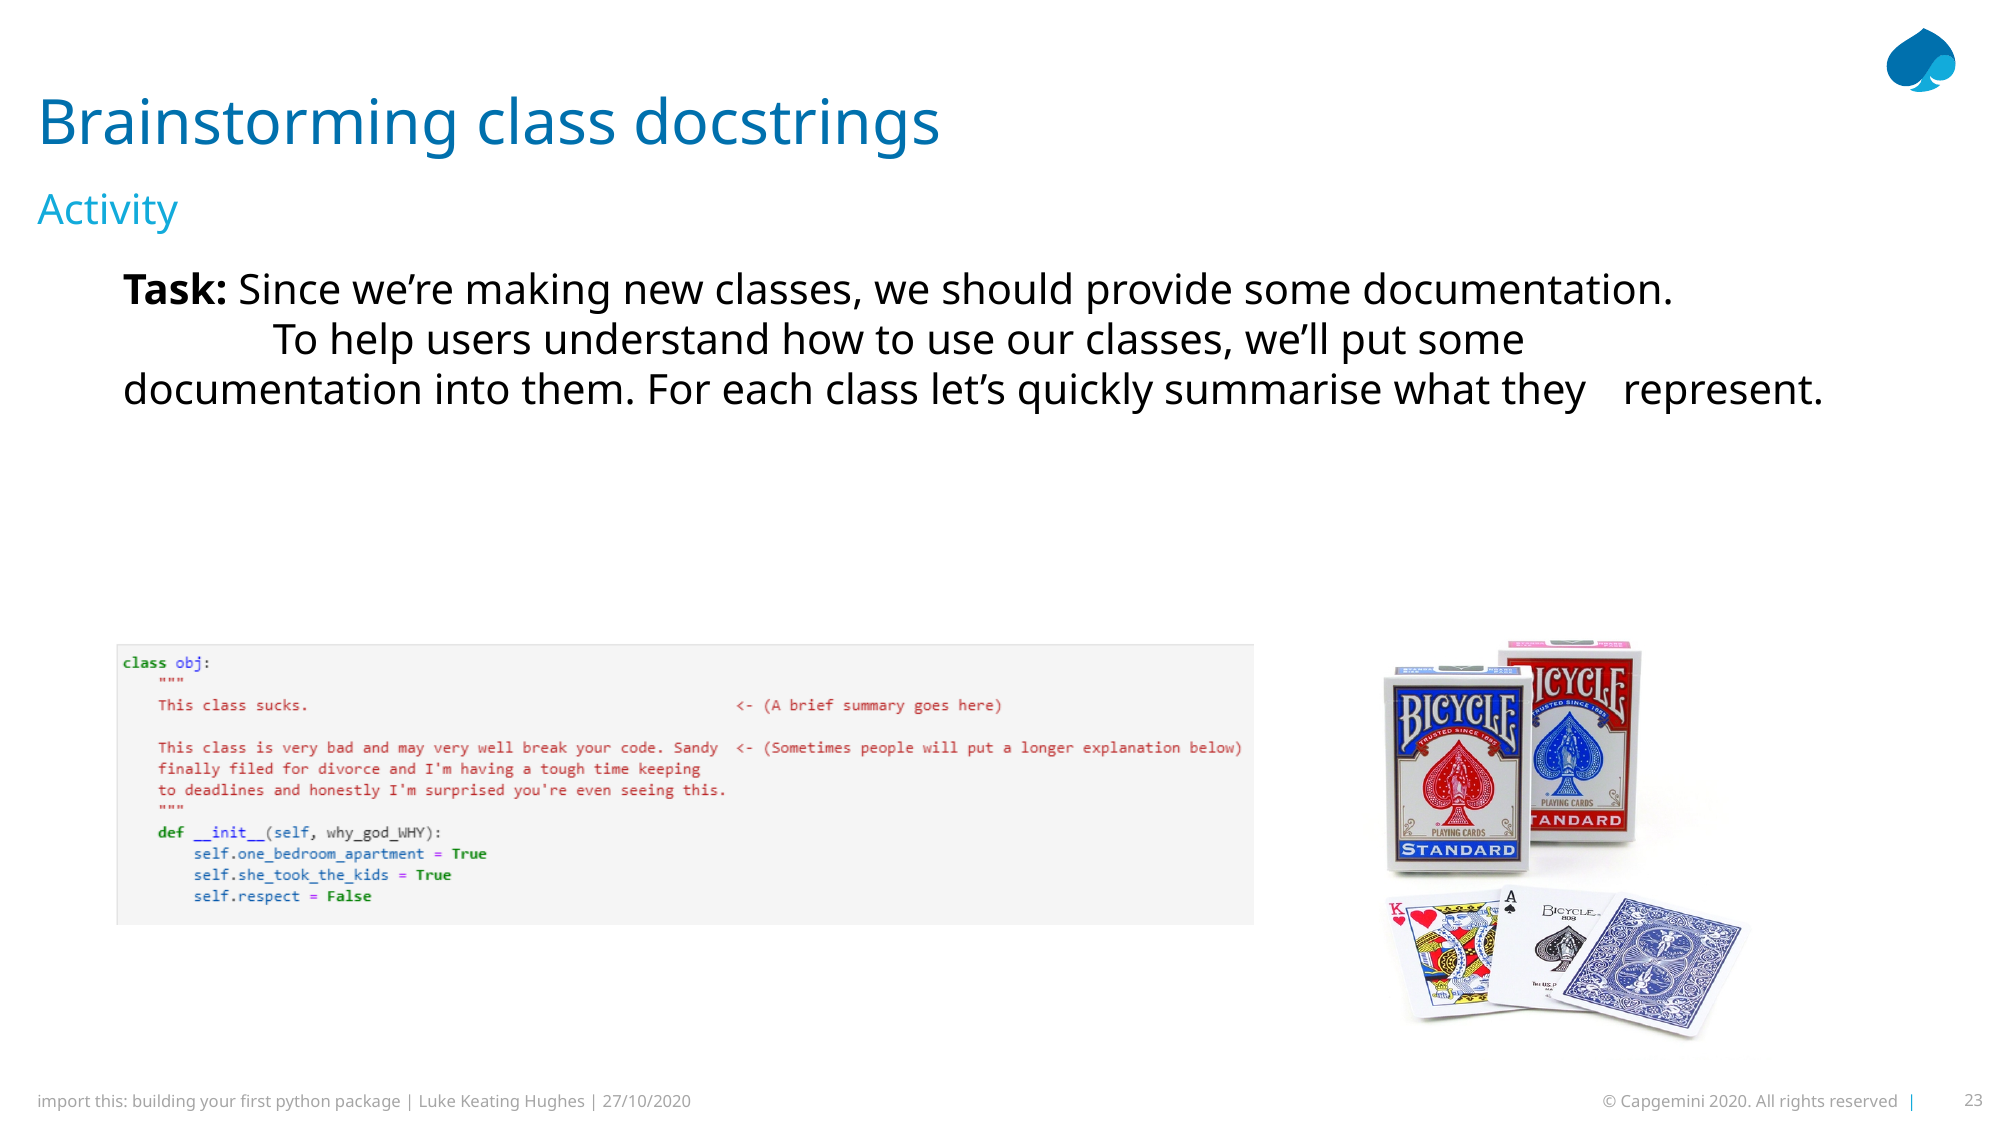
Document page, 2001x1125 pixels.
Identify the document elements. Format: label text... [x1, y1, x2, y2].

title Brainstorming class docstrings [37, 0, 1863, 182]
picture [108, 633, 1254, 925]
text_box Task: Since we’re making new classes, we should provide some documentation. To help users understand how to use our classes, we’ll put some documentation into them. For each class let’s quickly summarise what they represent. [108, 255, 1892, 421]
picture [1354, 633, 1781, 1060]
list Activity [37, 188, 1957, 272]
